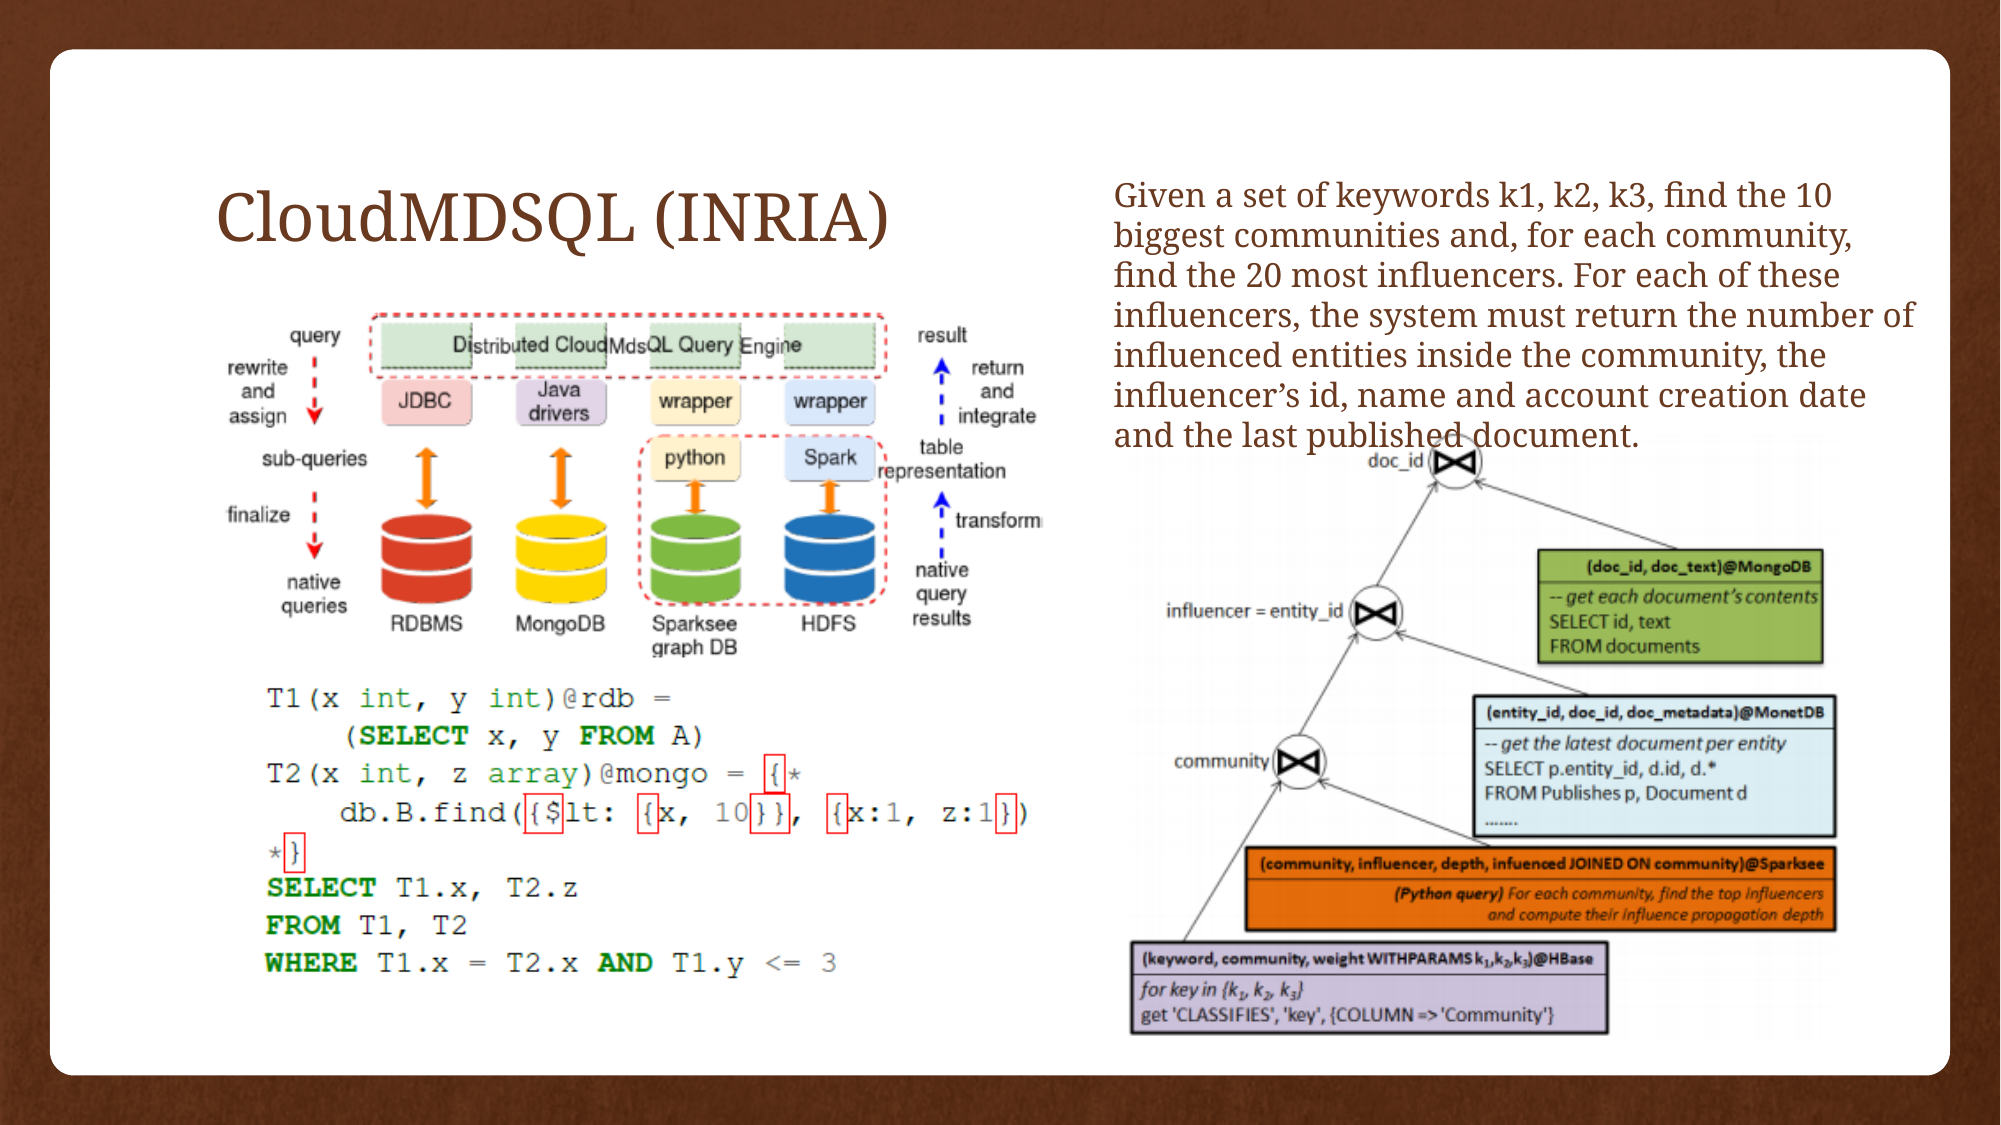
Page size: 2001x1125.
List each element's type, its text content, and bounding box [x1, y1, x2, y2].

title CloudMDSQL (INRIA) [200, 70, 1800, 263]
picture [1126, 429, 1847, 1043]
picture [201, 295, 1058, 994]
text_box Given a set of keywords k1, k2, k3, find the 10 biggest communities and, for each community, find the 20 most influencers. For each of these influencers, the system must return the number of influenced entities inside the community, the influencer’s id, name and account creation date and the last published document. [1098, 167, 1936, 462]
